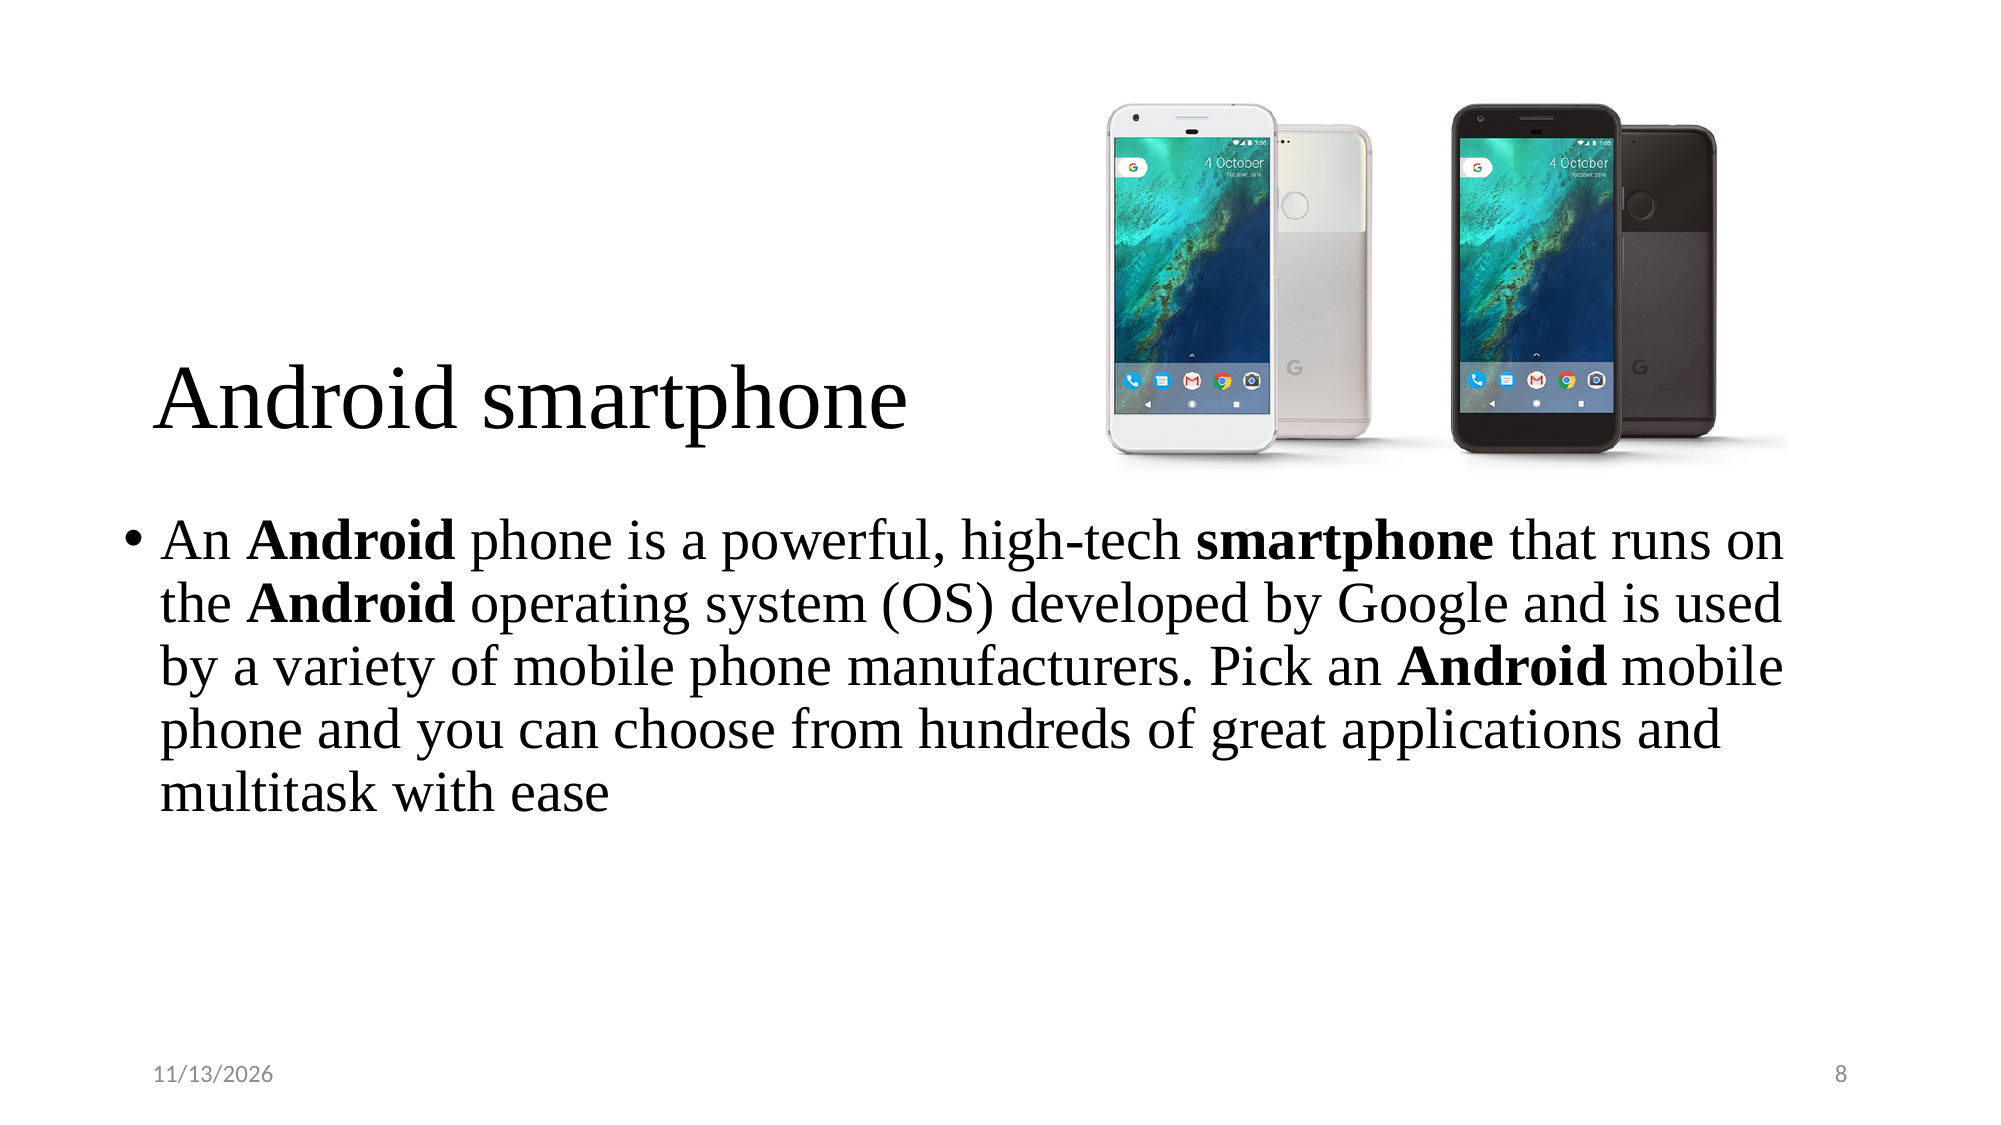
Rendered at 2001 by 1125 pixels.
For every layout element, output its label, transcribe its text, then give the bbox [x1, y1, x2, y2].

title Android smartphone [137, 345, 1863, 563]
slide_number 8 [1412, 1042, 1863, 1103]
picture [1092, 90, 1788, 482]
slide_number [137, 1042, 588, 1103]
list An Android phone is a powerful, high-tech smartphone that runs on the Android operating system (OS) developed by Google and is used by a variety of mobile phone manufacturers. Pick an Android mobile phone and you can choose from hundreds of great applications and multitask with ease [108, 501, 1834, 1125]
